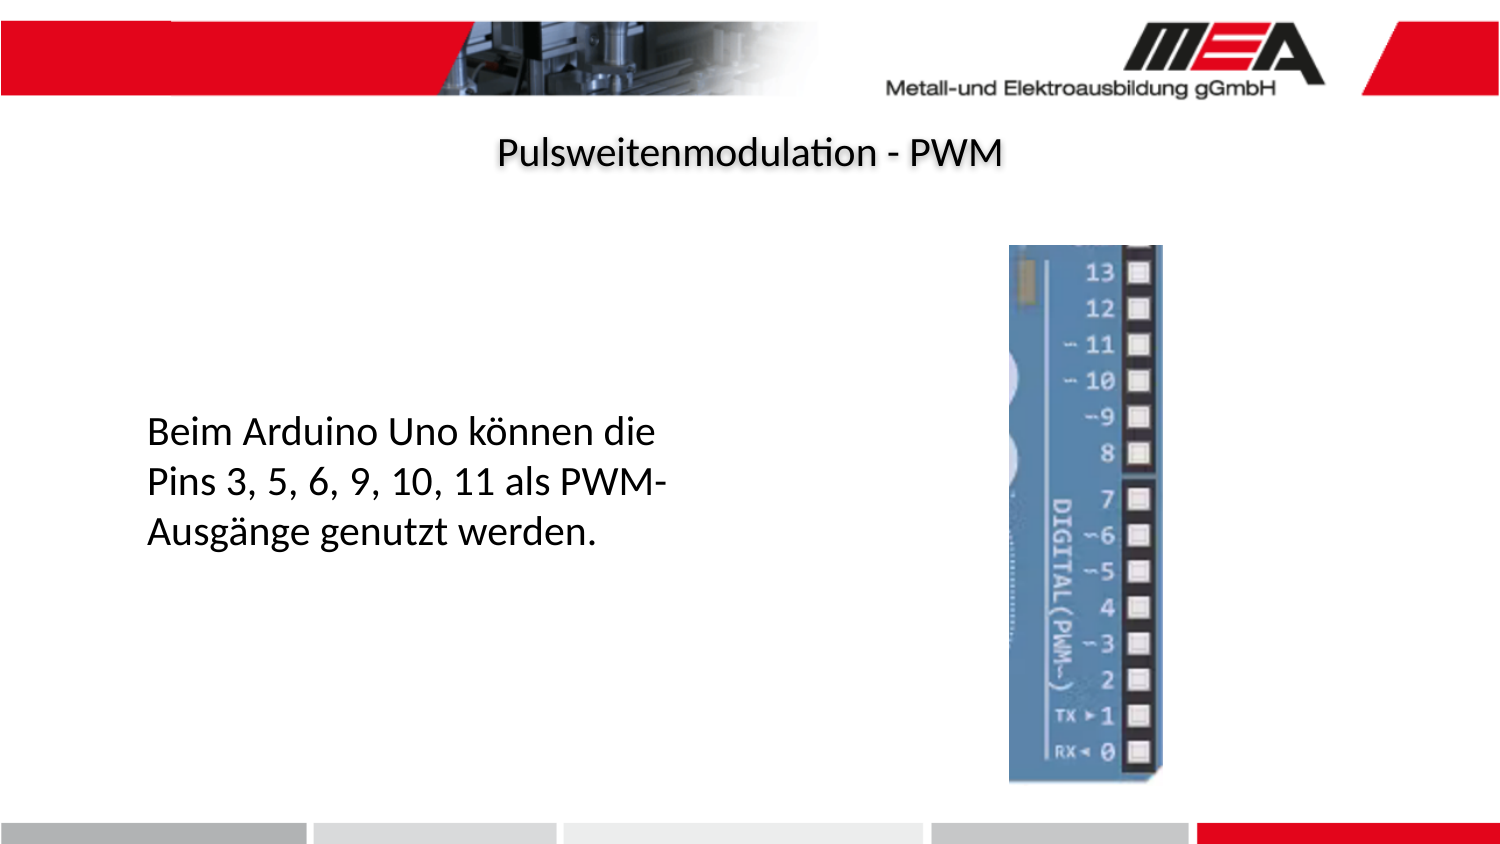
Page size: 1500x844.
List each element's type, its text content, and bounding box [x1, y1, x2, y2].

text_box Beim Arduino Uno können die Pins 3, 5, 6, 9, 10, 11 als PWM-Ausgänge genutzt werden. [135, 398, 727, 835]
picture [1009, 245, 1163, 787]
text_box Pulsweitenmodulation - PWM [300, 116, 1201, 183]
picture [0, 20, 1500, 104]
picture [0, 822, 1500, 844]
